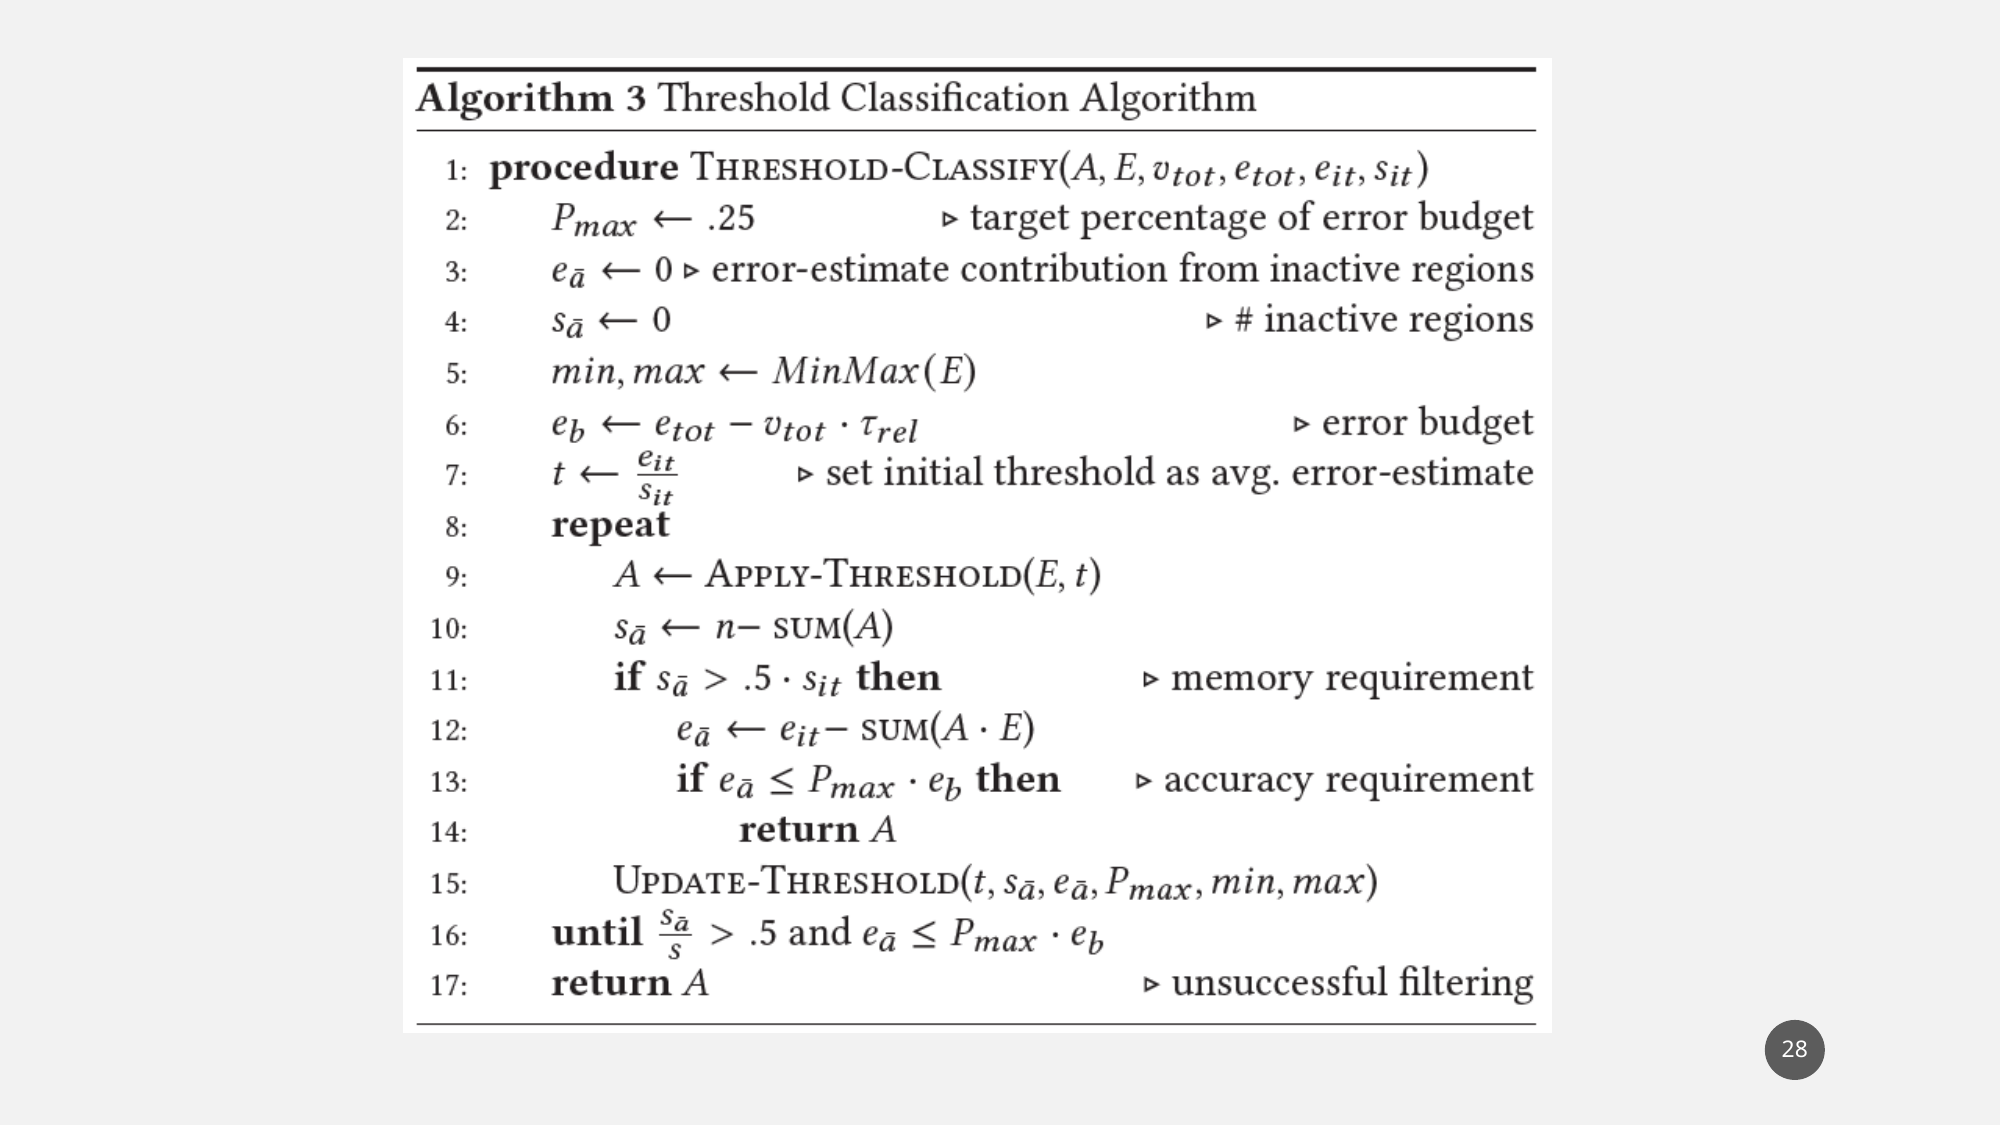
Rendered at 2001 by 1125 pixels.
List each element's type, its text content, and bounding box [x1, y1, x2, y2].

picture [402, 58, 1552, 1033]
slide_number 28 [1764, 1019, 1825, 1080]
